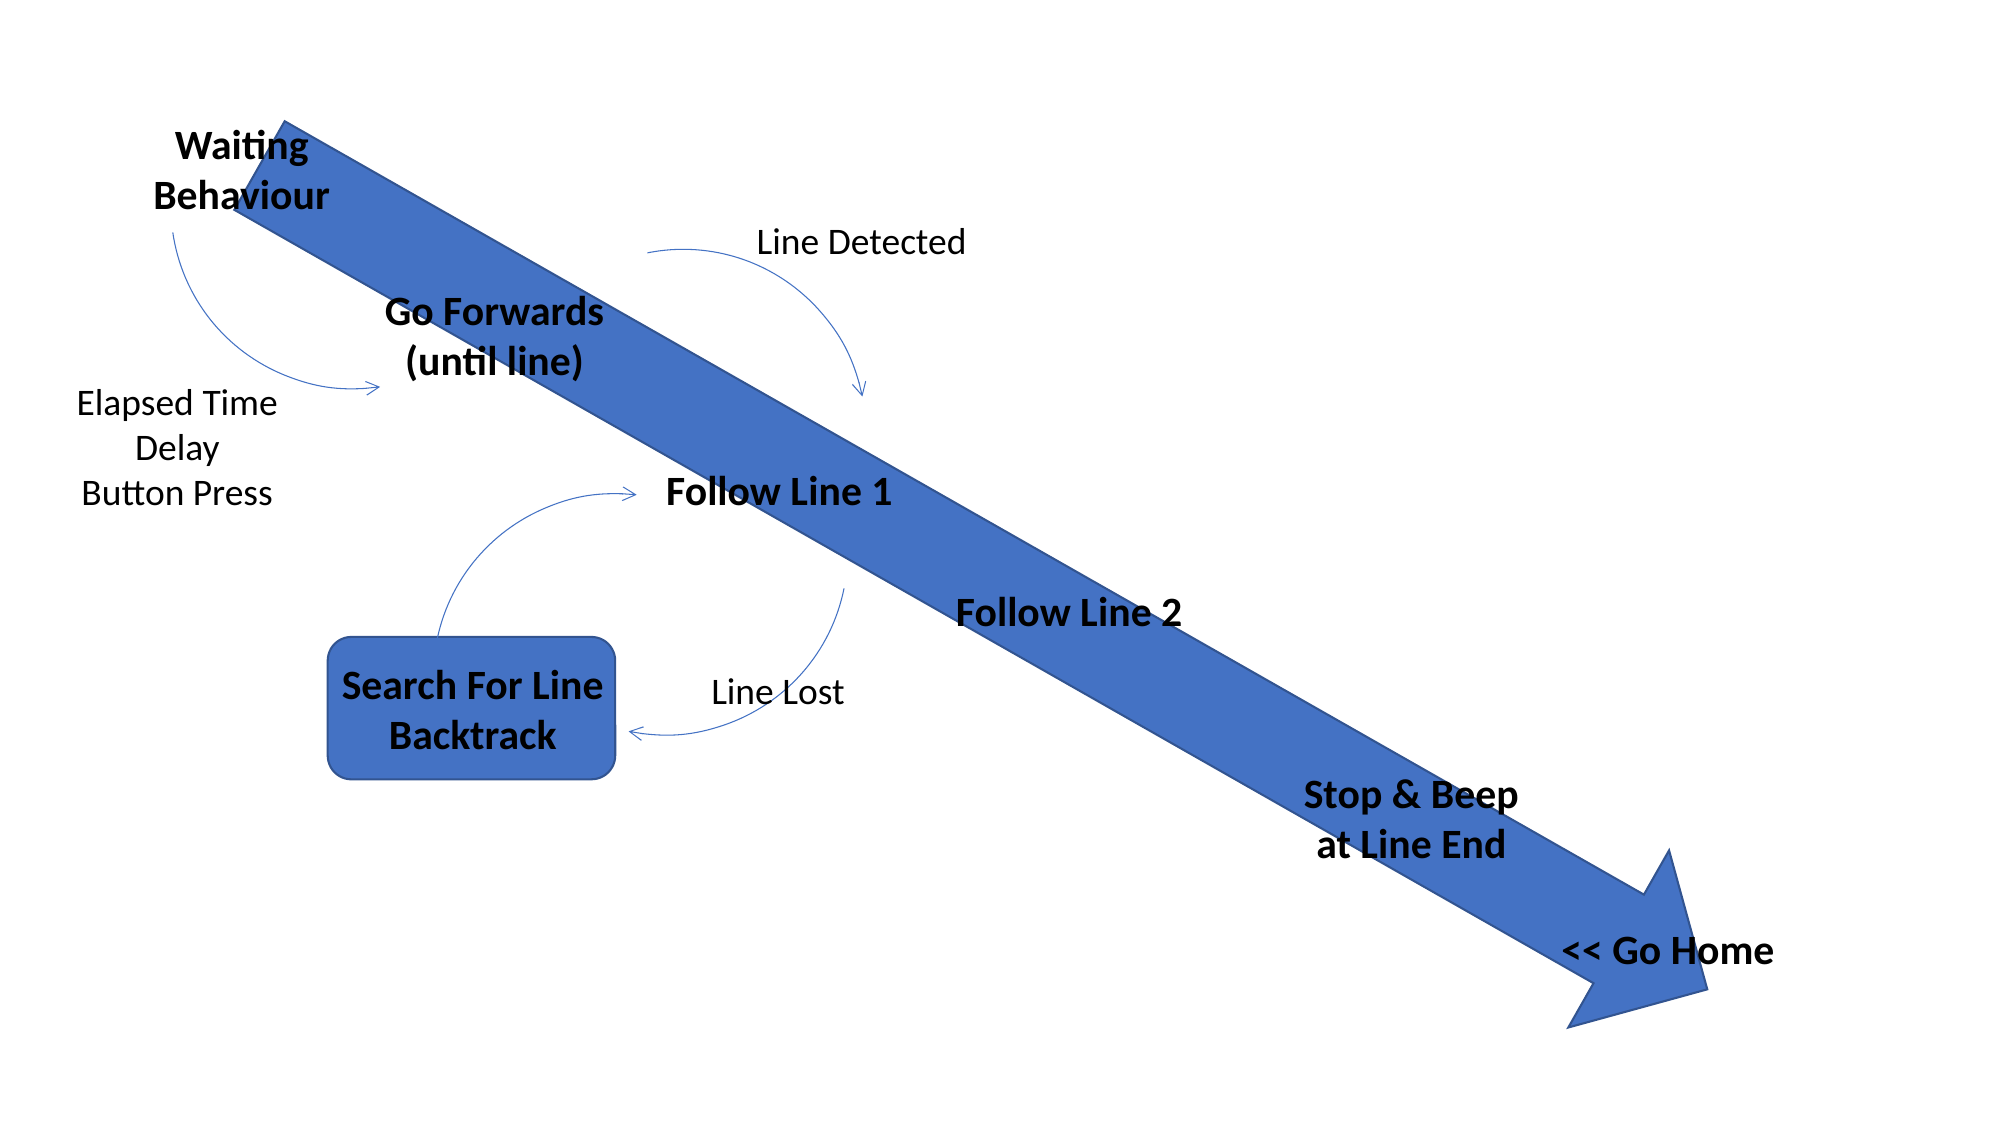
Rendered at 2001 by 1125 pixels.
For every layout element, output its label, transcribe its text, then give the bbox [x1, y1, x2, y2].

text_box Search For Line Backtrack [327, 650, 619, 765]
text_box [329, 635, 437, 650]
text_box Stop & Beep at Line End [1282, 758, 1541, 874]
text_box [993, 639, 1406, 808]
text_box [780, 474, 1088, 613]
text_box [172, 206, 381, 396]
text_box [328, 765, 615, 781]
text_box [1566, 980, 1709, 1030]
text_box << Go Home [1546, 915, 1790, 980]
text_box Line Lost [696, 659, 860, 720]
text_box Follow Line 2 [940, 577, 1198, 643]
text_box [433, 486, 637, 677]
text_box Follow Line 1 [651, 456, 908, 522]
text_box Waiting Behaviour [138, 110, 345, 225]
text_box [345, 154, 559, 288]
text_box Go Forwards (until line) [369, 276, 620, 392]
text_box [552, 310, 876, 456]
text_box Elapsed Time Delay Button Press [61, 370, 293, 521]
text_box [628, 552, 845, 741]
text_box [647, 248, 867, 433]
text_box Line Detected [741, 209, 982, 269]
text_box [1399, 834, 1688, 958]
